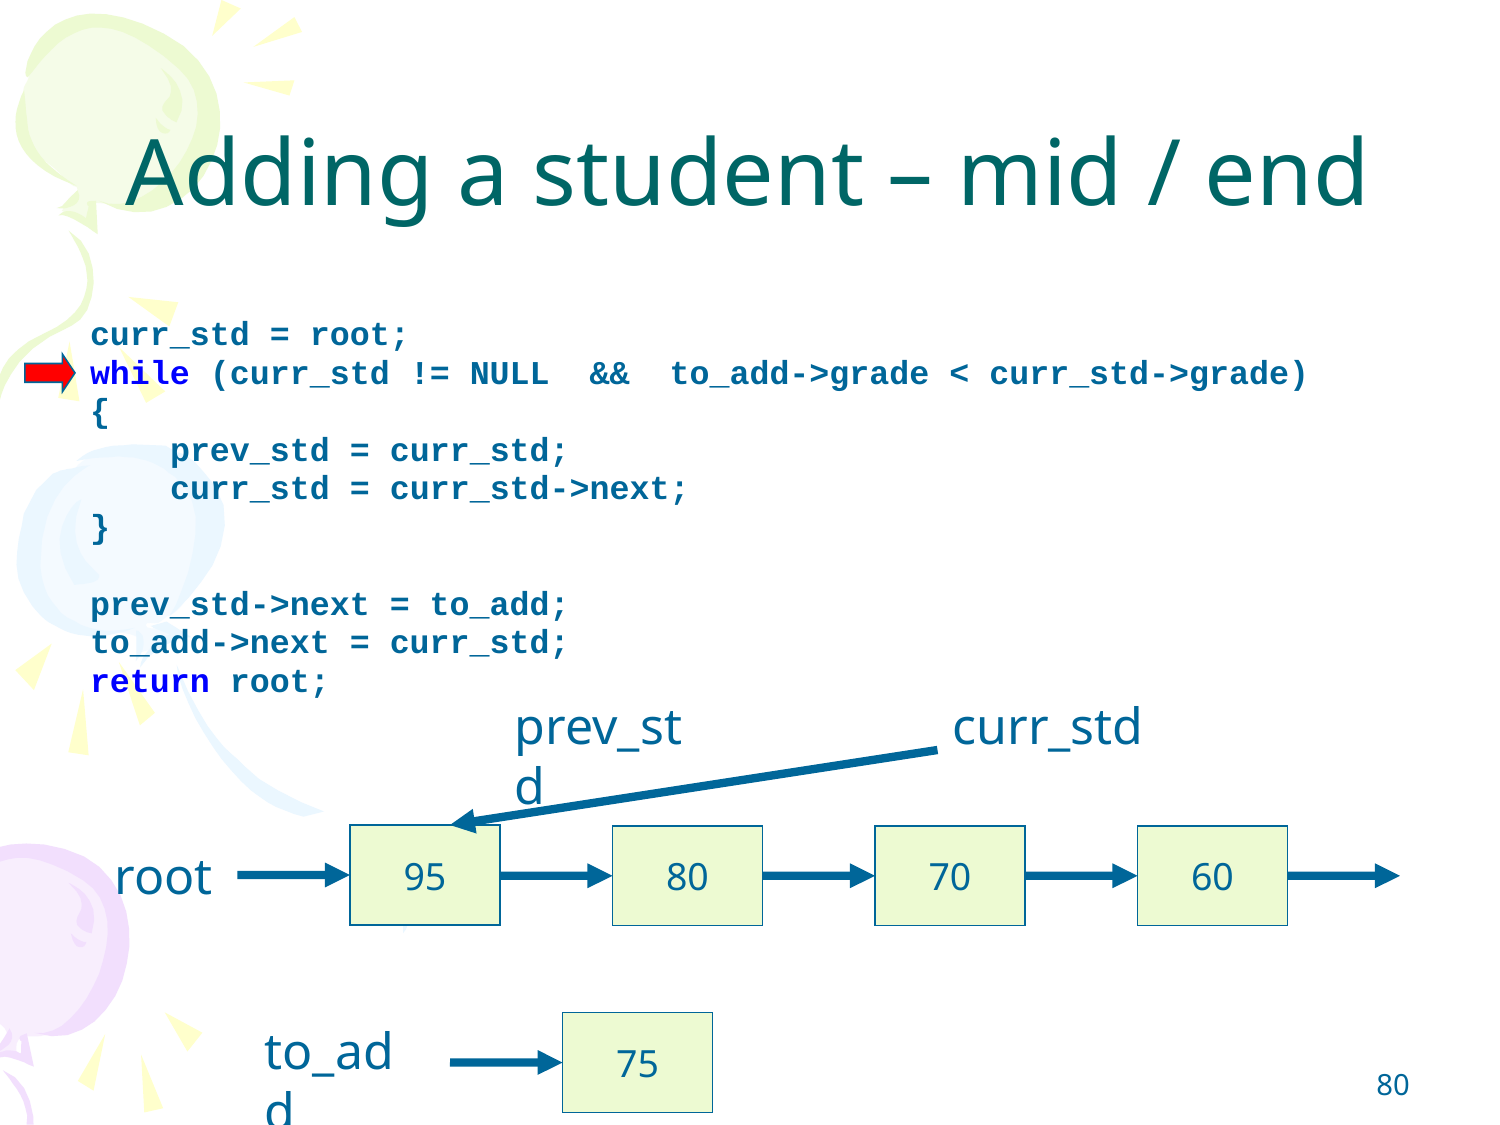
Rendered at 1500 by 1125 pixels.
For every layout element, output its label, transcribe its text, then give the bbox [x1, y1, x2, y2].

text_box [1024, 869, 1138, 882]
list curr_std = root; while (curr_std != NULL && to_add->grade < curr_std->grade) { prev_std = curr_std; curr_std = curr_std->next; } prev_std->next = to_add; to_add->next = curr_std; return root; [74, 312, 1401, 763]
text_box [762, 869, 875, 882]
text_box [24, 354, 76, 392]
text_box [237, 868, 350, 882]
text_box 95 [349, 825, 500, 925]
text_box [450, 816, 499, 830]
text_box [499, 869, 613, 882]
text_box 60 [1137, 825, 1288, 926]
title Adding a student – mid / end [72, 16, 1426, 233]
text_box [449, 1056, 563, 1069]
text_box [1287, 869, 1400, 882]
text_box curr_std [937, 687, 1163, 763]
slide_number 80 [1074, 1058, 1426, 1096]
text_box 80 [612, 825, 763, 926]
text_box 75 [562, 1012, 713, 1113]
text_box to_add [249, 1012, 438, 1125]
text_box prev_std [499, 687, 725, 823]
text_box root [99, 837, 288, 913]
text_box 70 [874, 825, 1025, 926]
